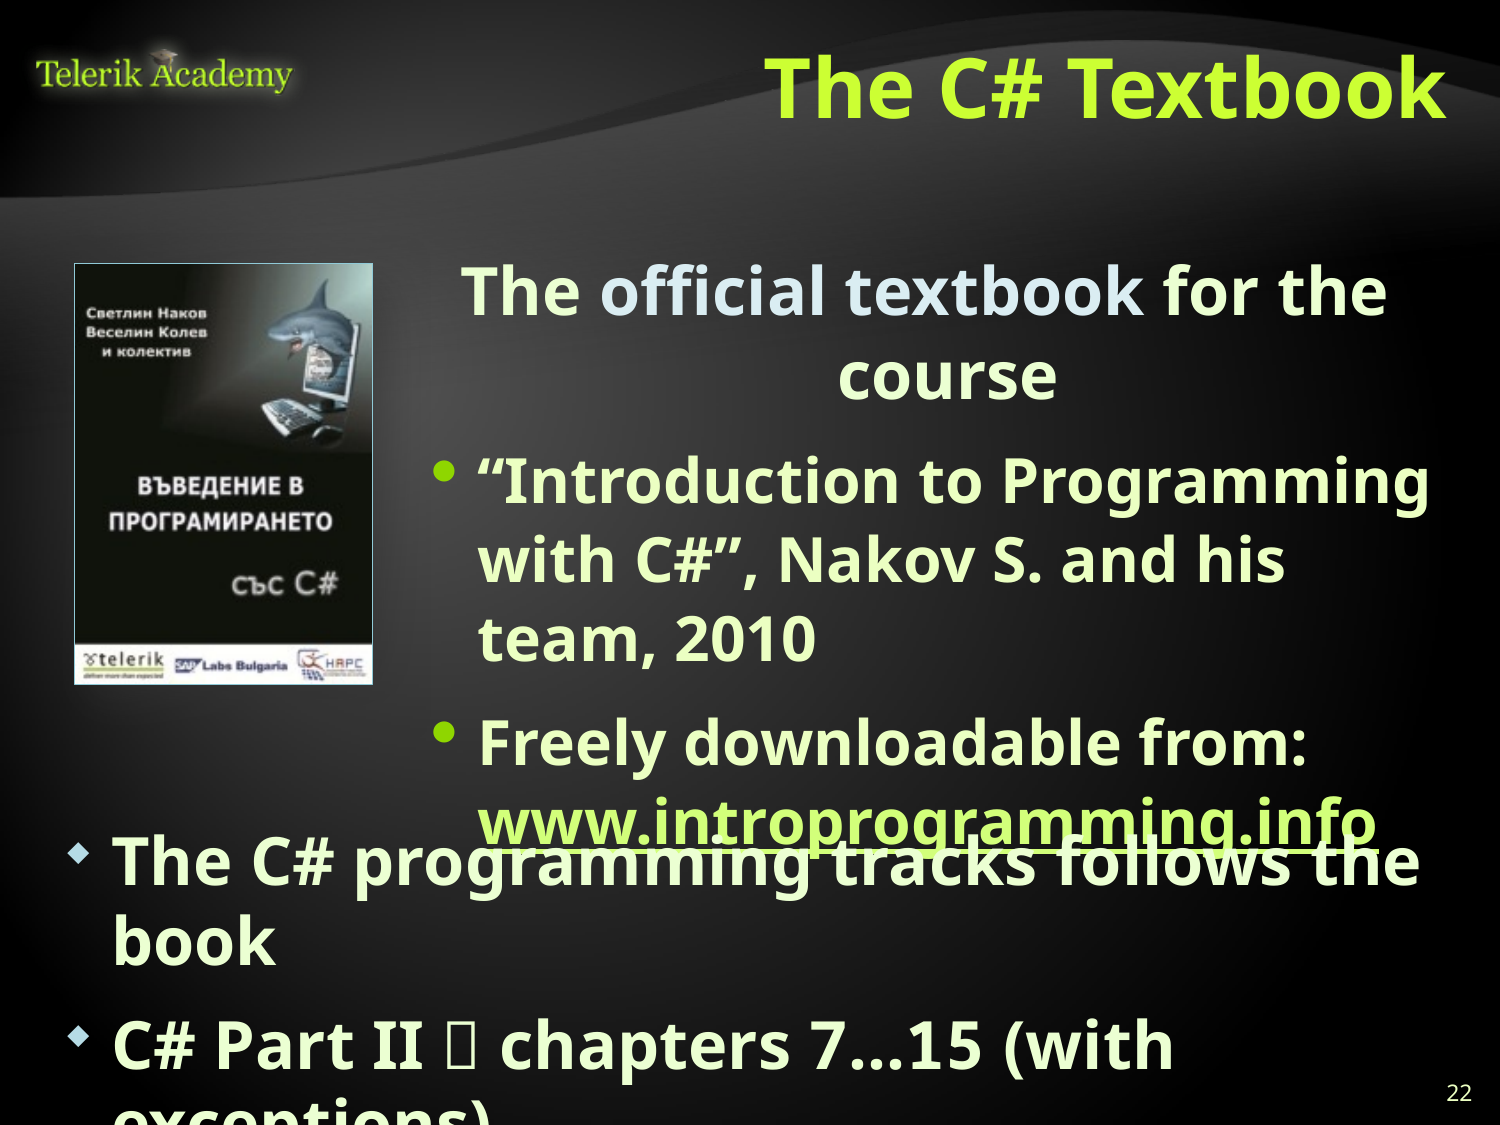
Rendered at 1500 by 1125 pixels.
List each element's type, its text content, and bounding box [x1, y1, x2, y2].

title The C# Textbook [300, 24, 1463, 163]
picture [0, 0, 1500, 1125]
text_box The C# programming tracks follows the book C# Part II  chapters 7…15 (with exceptions) [50, 812, 1450, 1050]
slide_number 22 [1412, 1074, 1488, 1113]
list The official textbook for the course “Introduction to Programming with C#”, Nakov S. and his team, 2010 Freely downloadable from: www.introprogramming.info [375, 237, 1475, 713]
